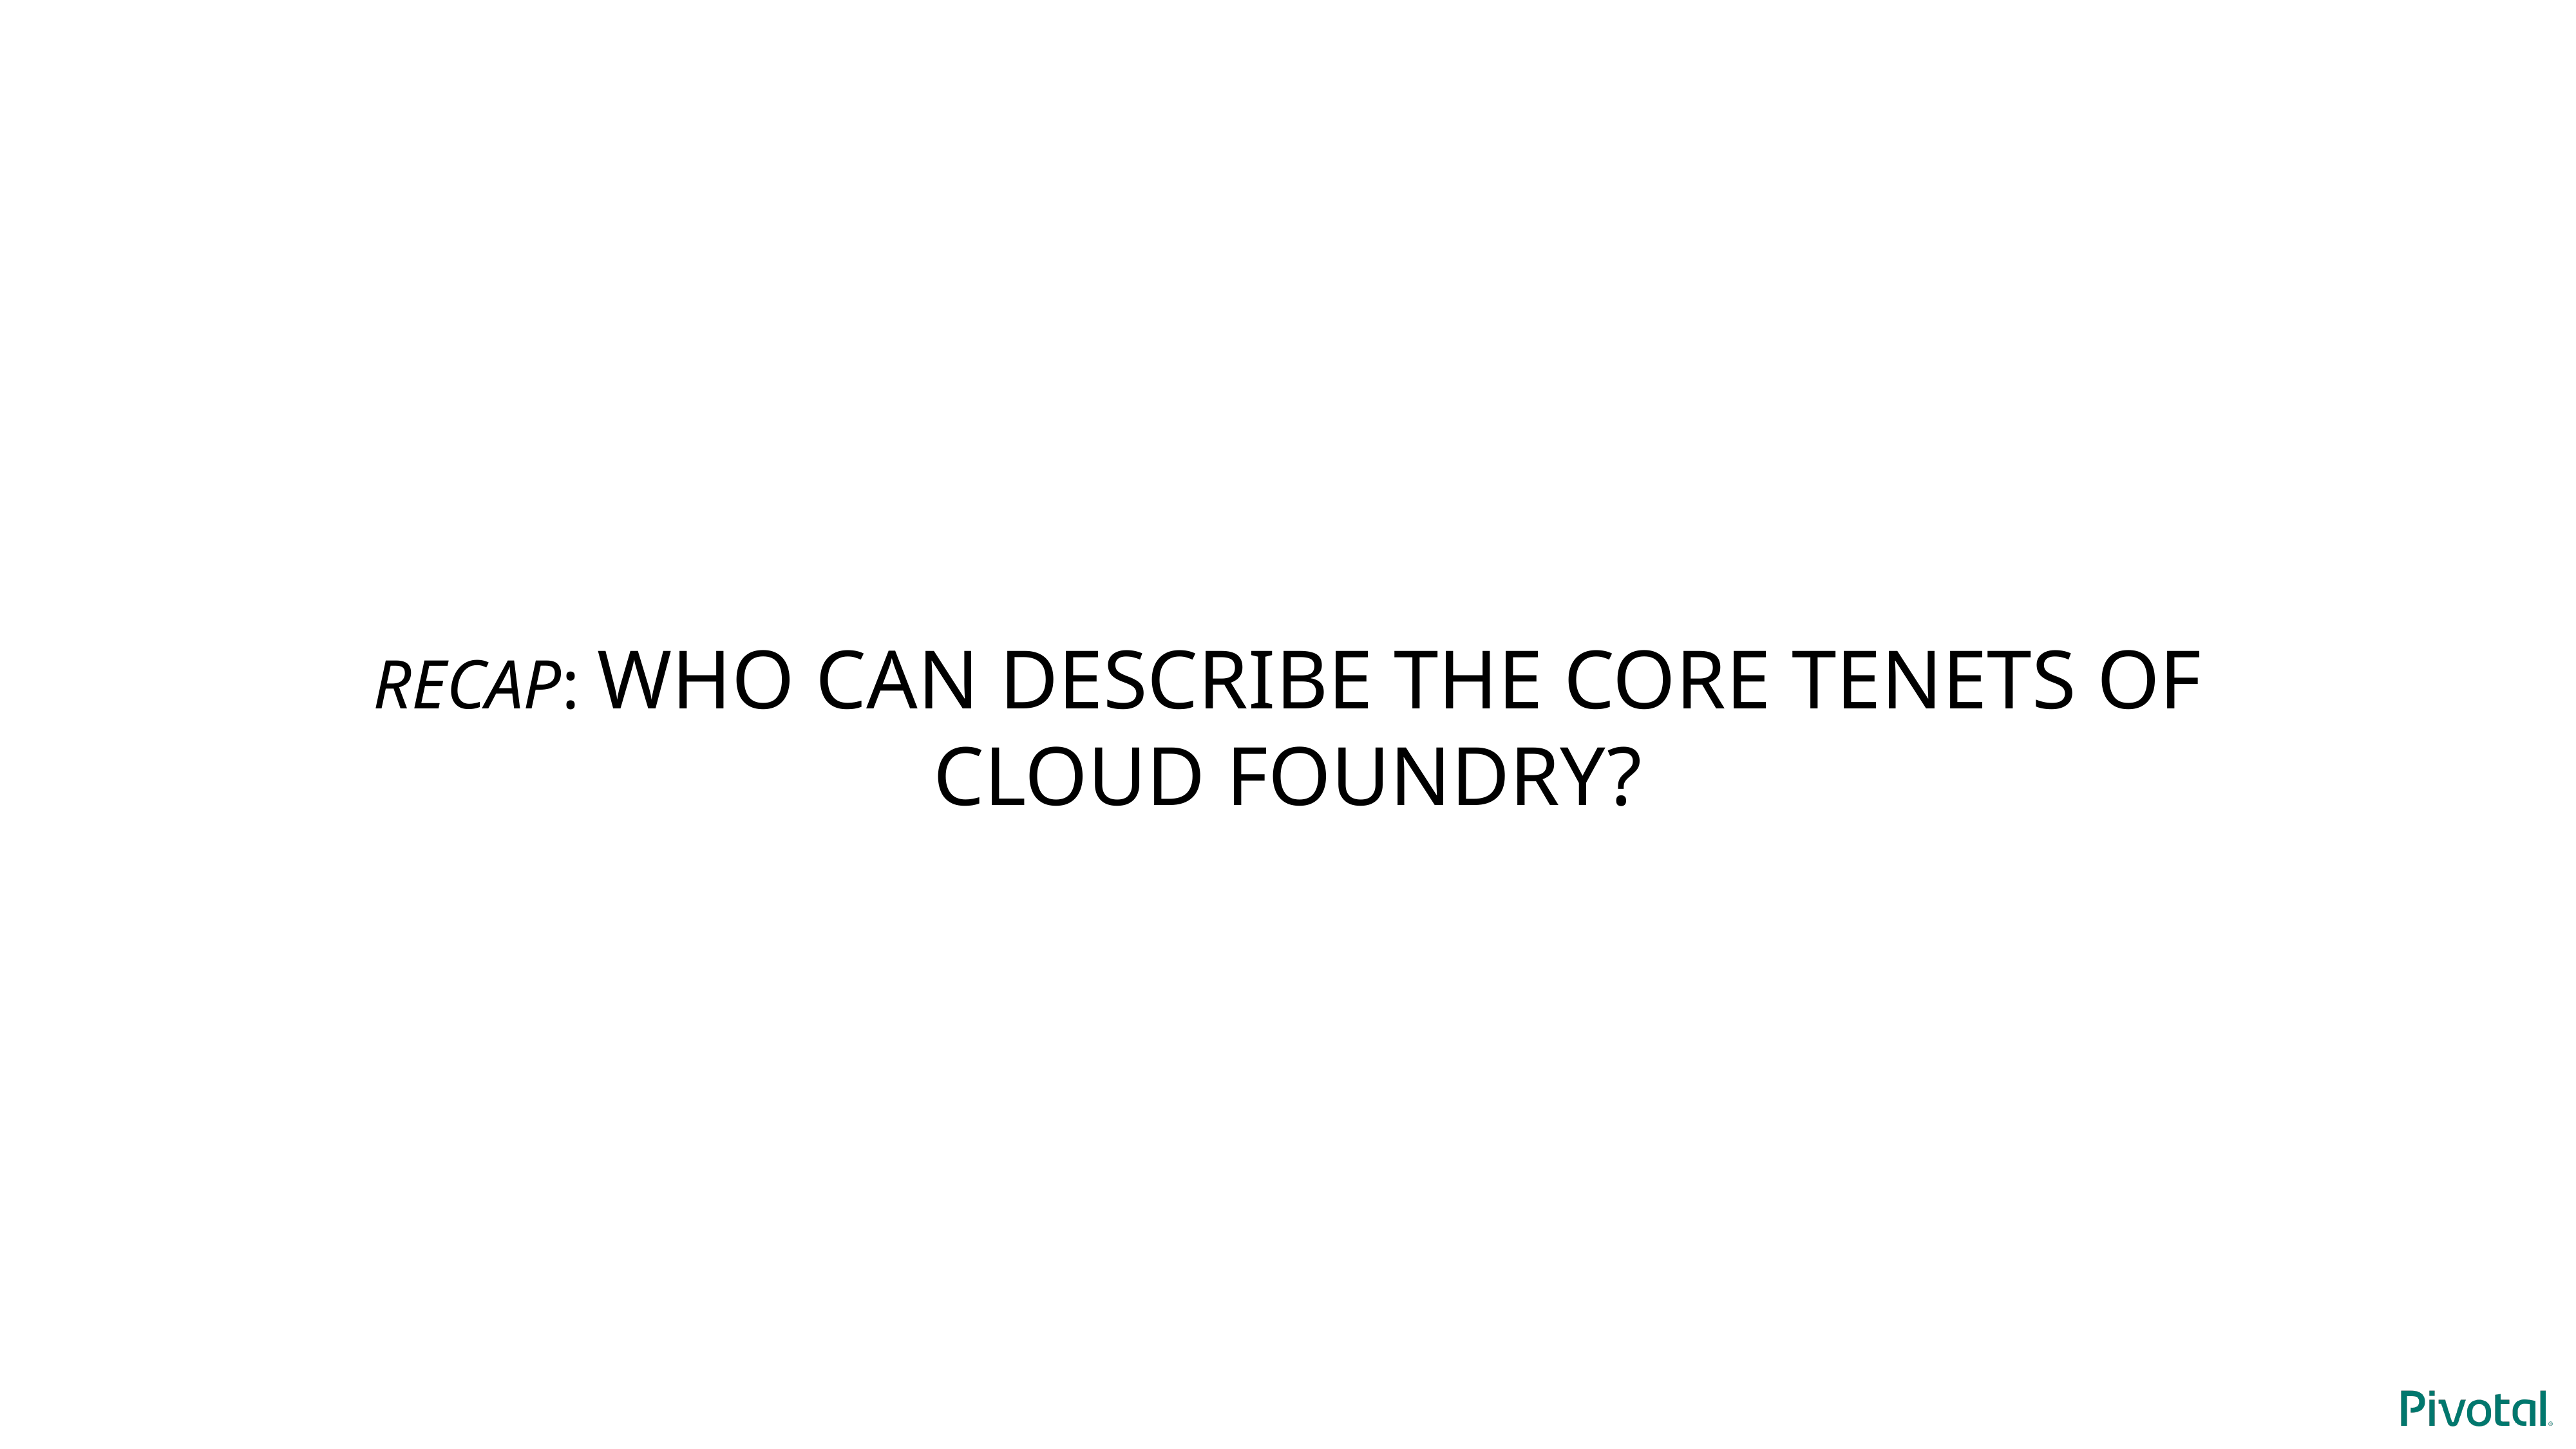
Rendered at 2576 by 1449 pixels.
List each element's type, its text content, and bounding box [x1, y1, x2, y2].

picture [2339, 1356, 2576, 1449]
text_box recap: Who can describe the Core Tenets of Cloud Foundry? [361, 622, 2215, 827]
